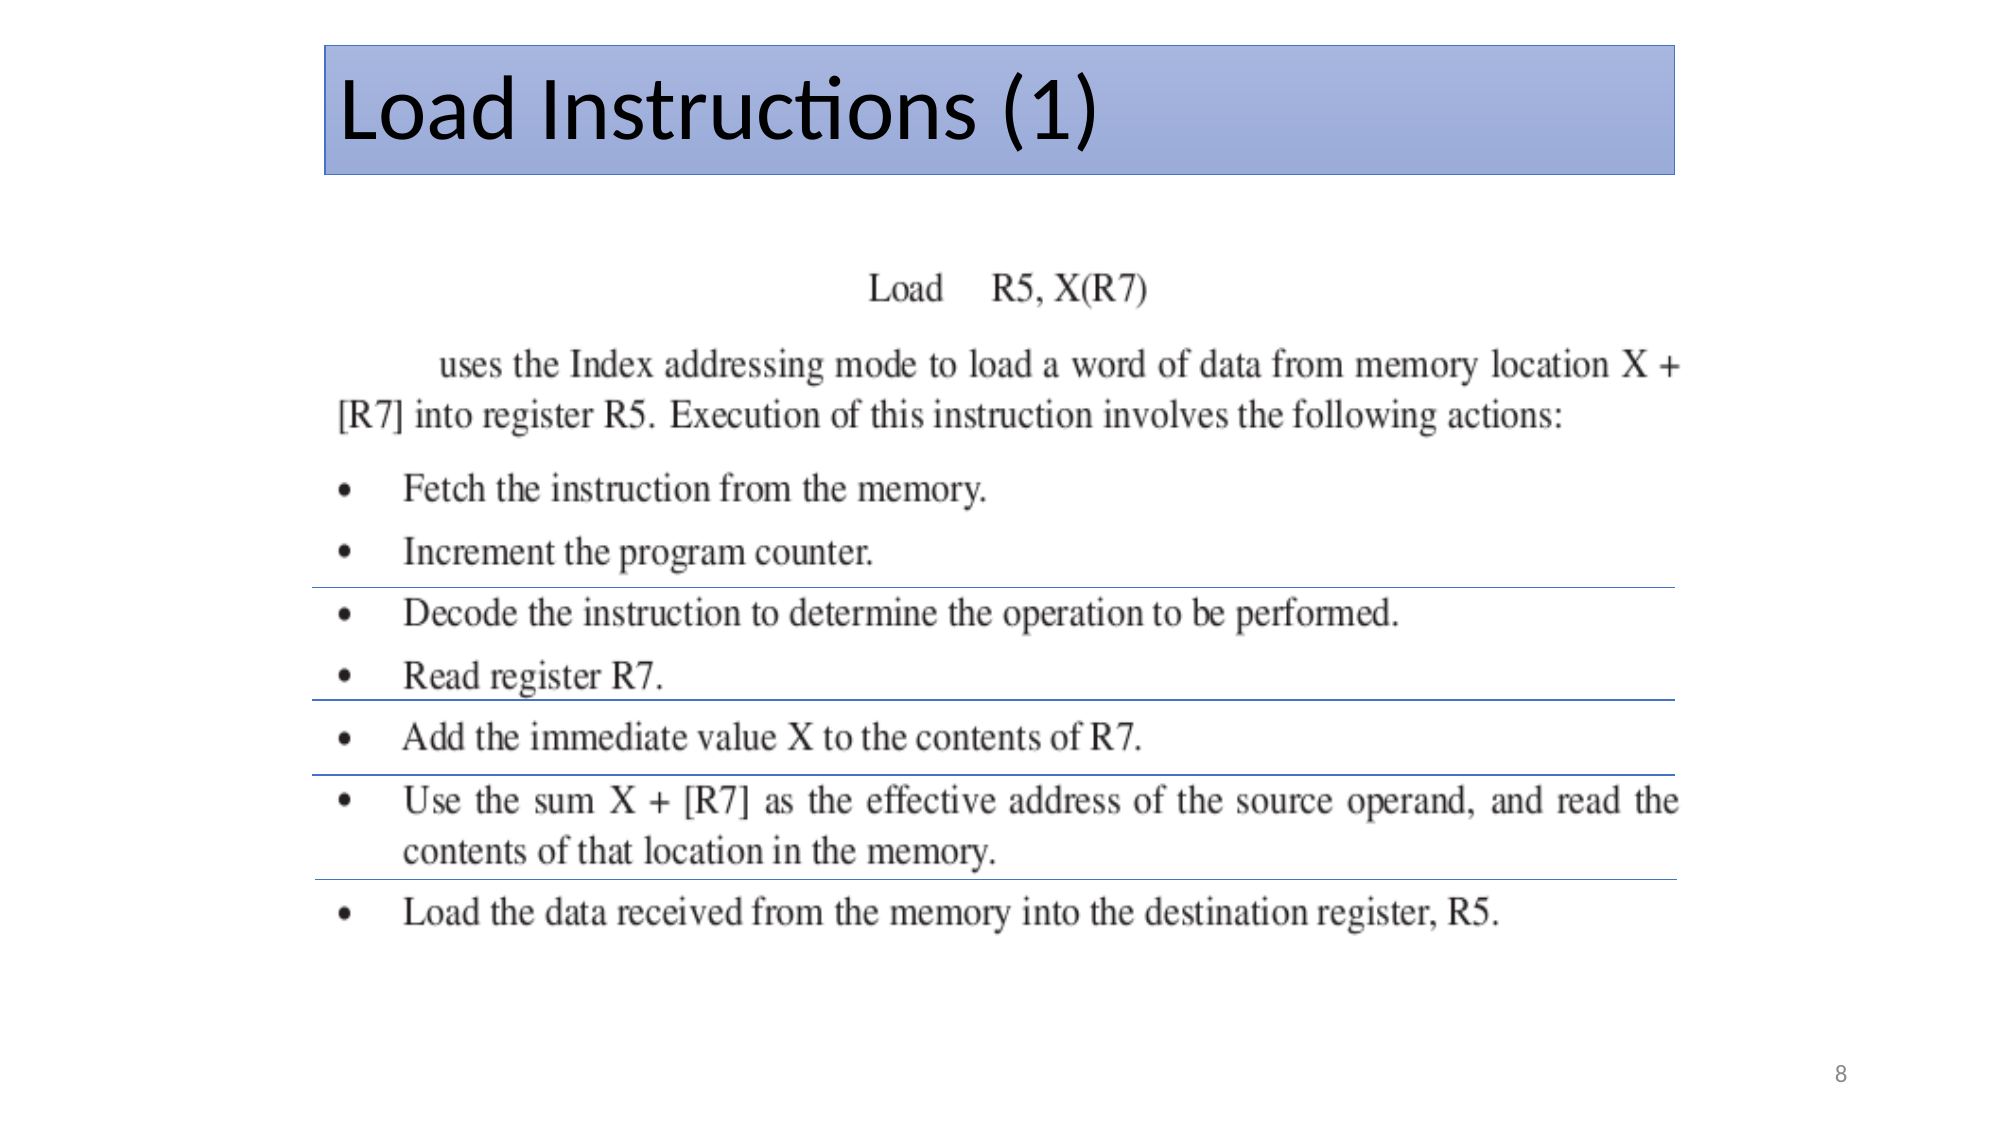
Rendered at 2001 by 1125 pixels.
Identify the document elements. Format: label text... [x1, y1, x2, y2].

picture [328, 249, 1688, 938]
title Load Instructions (1) [324, 45, 1675, 175]
slide_number 8 [1412, 1042, 1863, 1103]
